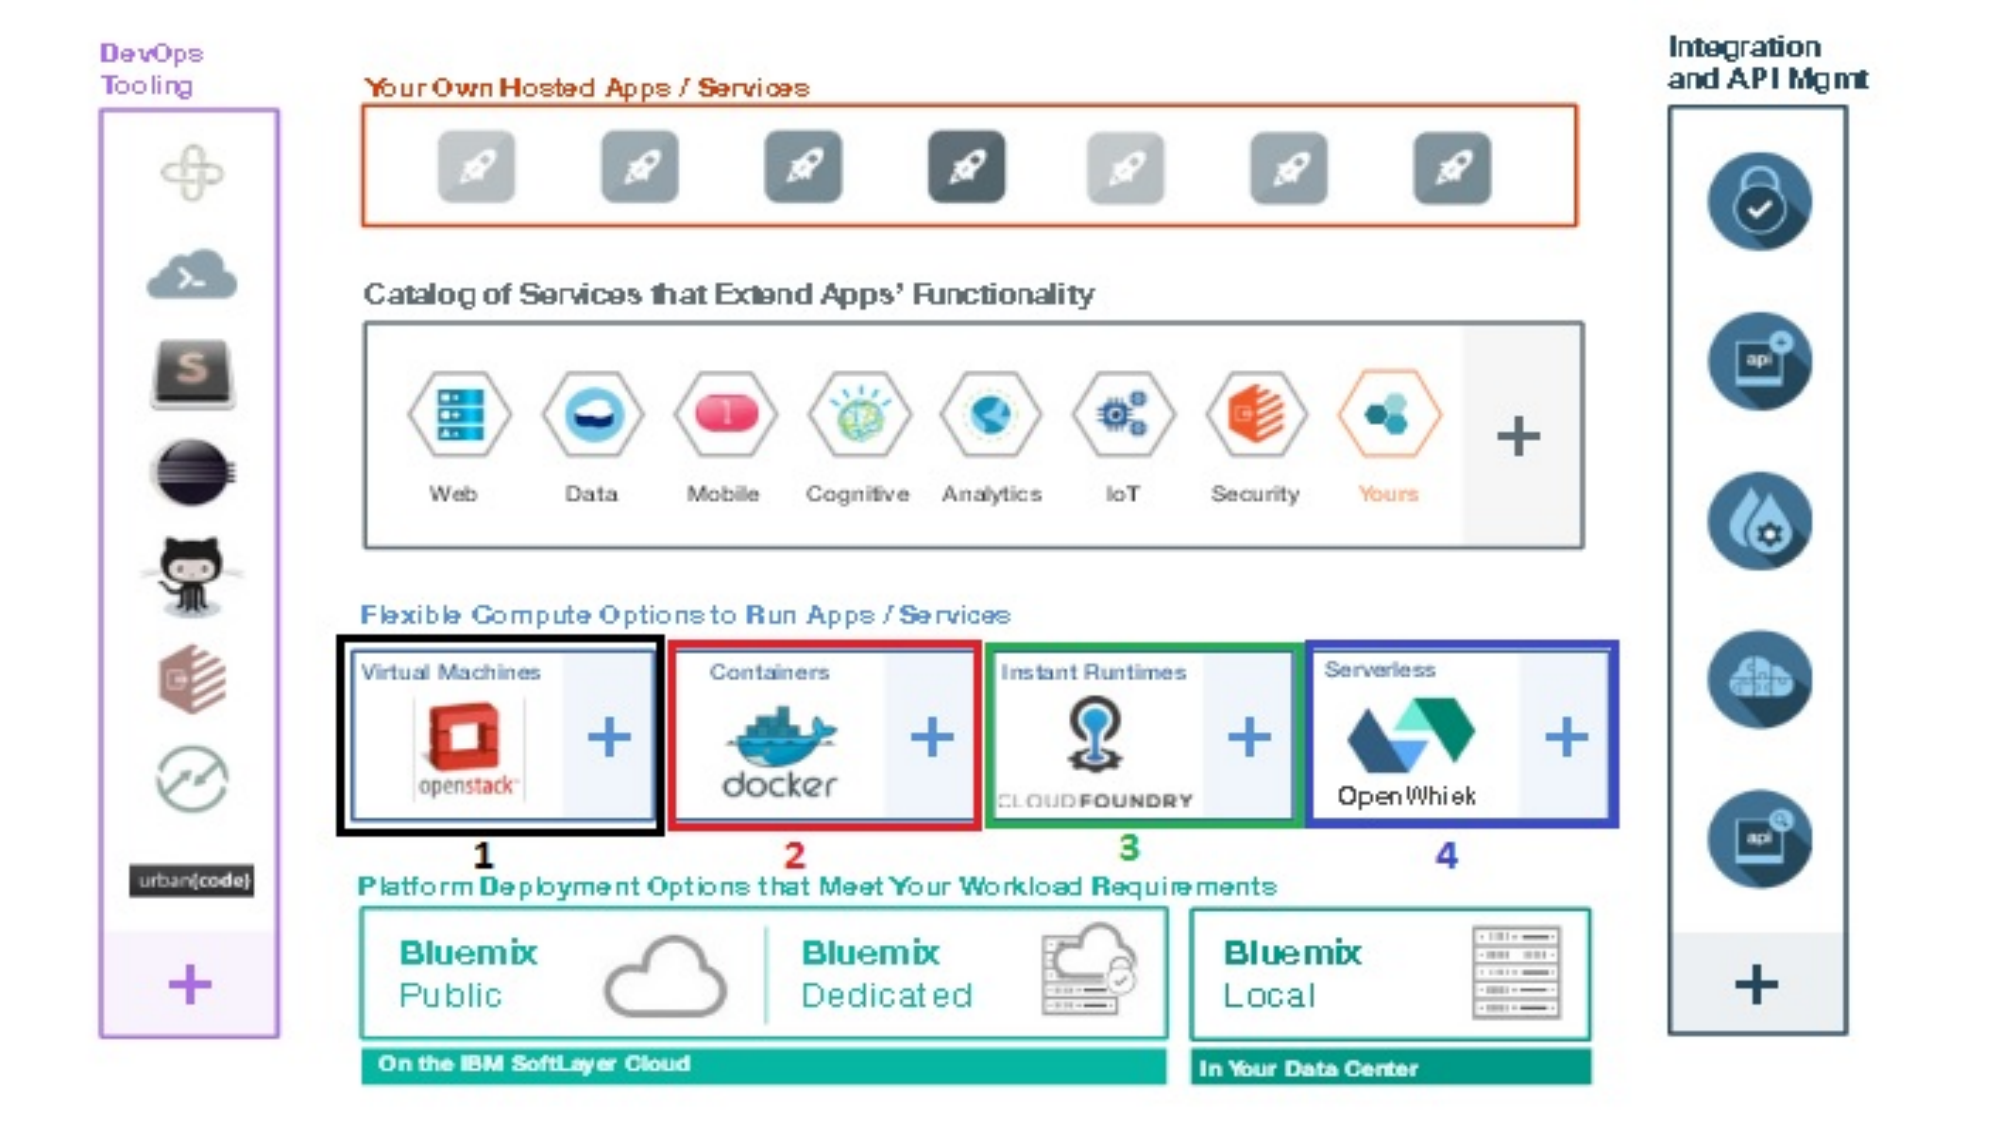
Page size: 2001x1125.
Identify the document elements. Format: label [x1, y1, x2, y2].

list [0, 0, 2000, 1125]
